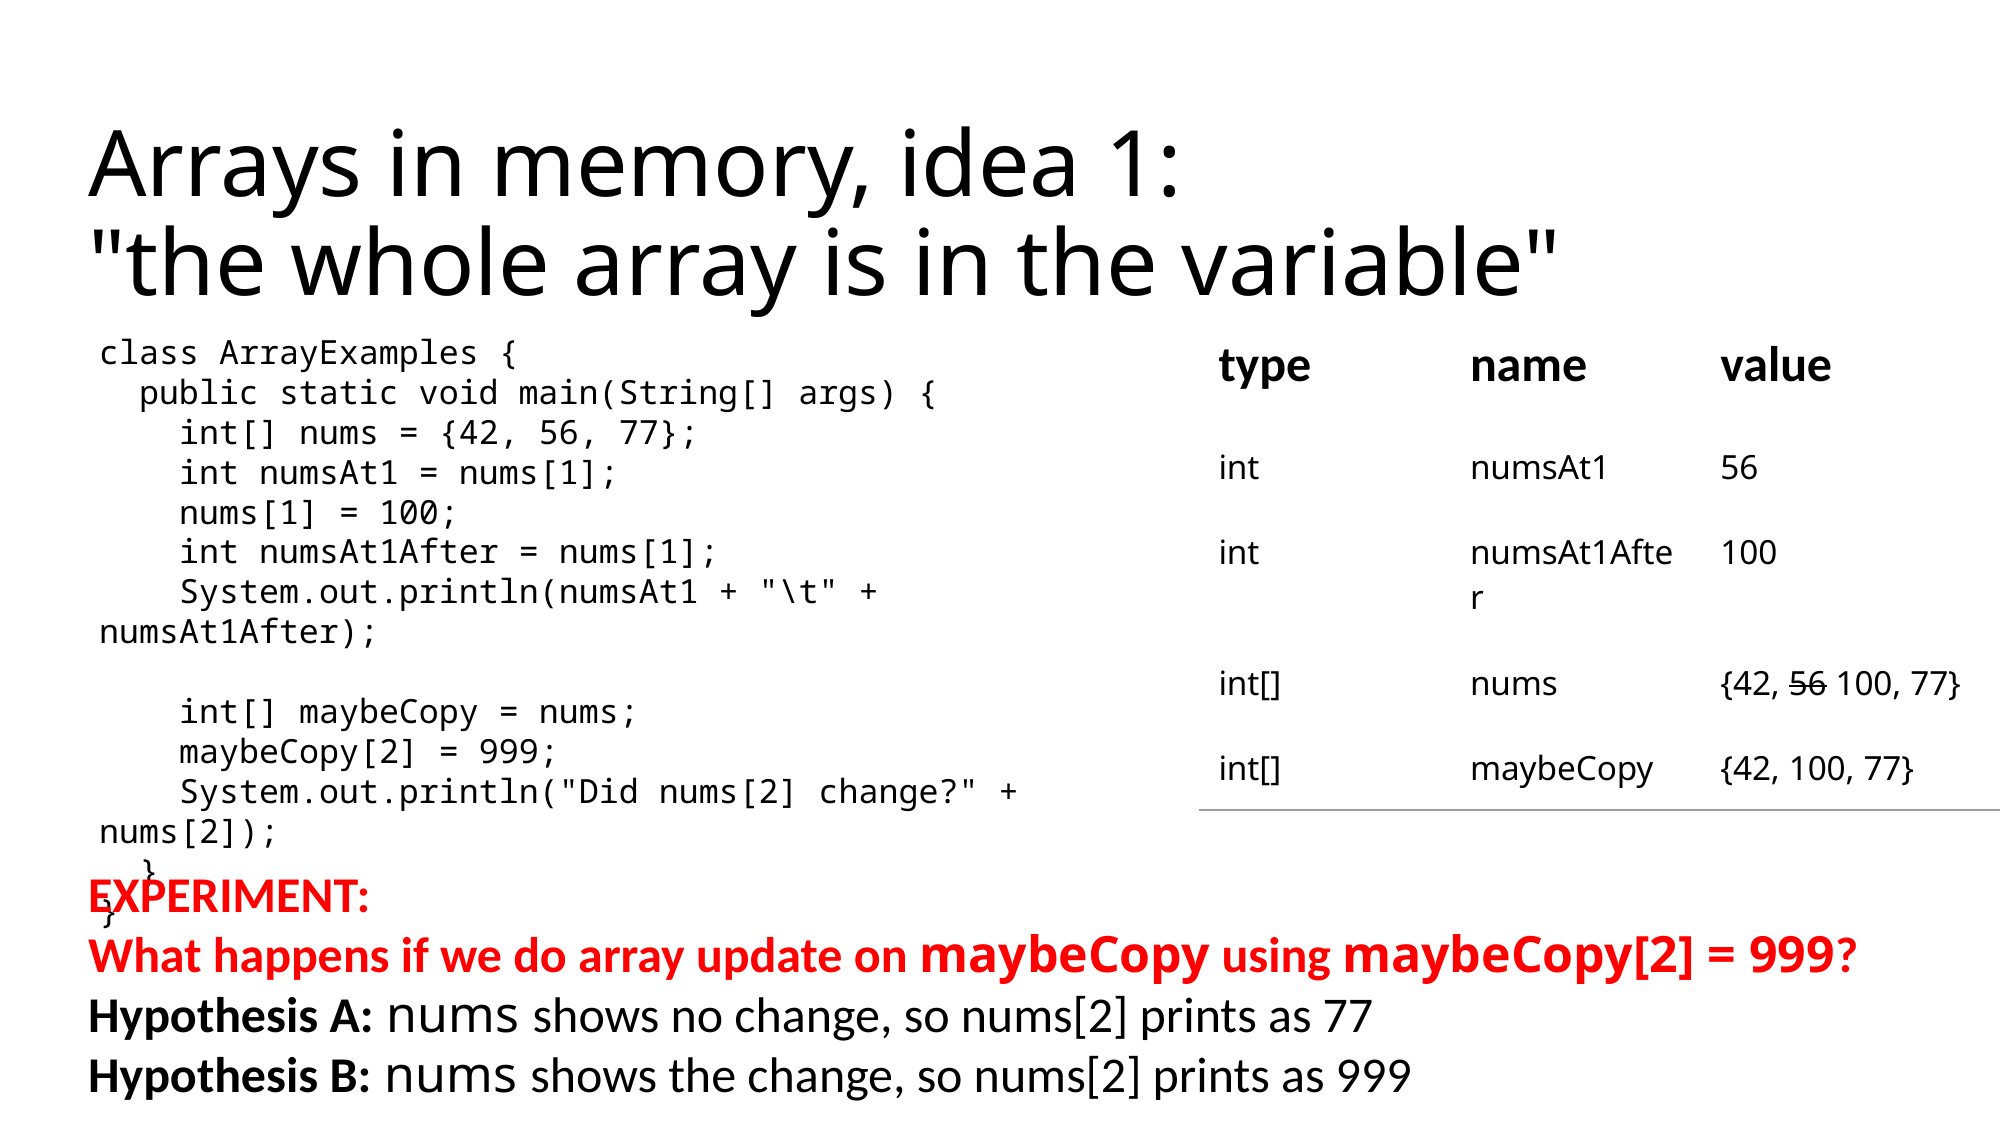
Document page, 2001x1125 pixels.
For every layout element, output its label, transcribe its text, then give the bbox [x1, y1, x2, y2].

table_cell int[] [1199, 725, 1450, 809]
table_cell numsAt1After [1450, 509, 1700, 640]
table_cell int[] [1199, 640, 1450, 725]
table_cell maybeCopy [1450, 725, 1700, 809]
table_cell 56 [1700, 424, 2000, 509]
table_cell numsAt1 [1450, 424, 1700, 509]
table_cell int [1199, 509, 1450, 640]
title Arrays in memory, idea 1: "the whole array is in the variable" [68, 97, 1932, 223]
table_cell {42, 56 100, 77} [1700, 640, 2000, 725]
table_header name [1450, 324, 1700, 424]
text_box class ArrayExamples { public static void main(String[] args) { int[] nums = {42, 56, 77}; int numsAt1 = nums[1]; nums[1] = 100; int numsAt1After = nums[1]; System.out.println(numsAt1 + "\t" + numsAt1After); int[] maybeCopy = nums; maybeCopy[2] = 999; System.out.println("Did nums[2] change?" + nums[2]); } } [79, 311, 1163, 858]
table_cell int [1199, 424, 1450, 509]
text_box EXPERIMENT: What happens if we do array update on maybeCopy using maybeCopy[2] = 999? Hypothesis A: nums shows no change, so nums[2] prints as 77 Hypothesis B: nums shows the change, so nums[2] prints as 999 [68, 858, 1897, 1106]
table_cell nums [1450, 640, 1700, 725]
table_header type [1199, 324, 1450, 424]
table_header value [1700, 324, 2000, 424]
table_cell {42, 100, 77} [1700, 725, 2000, 809]
table_cell 100 [1700, 509, 2000, 640]
